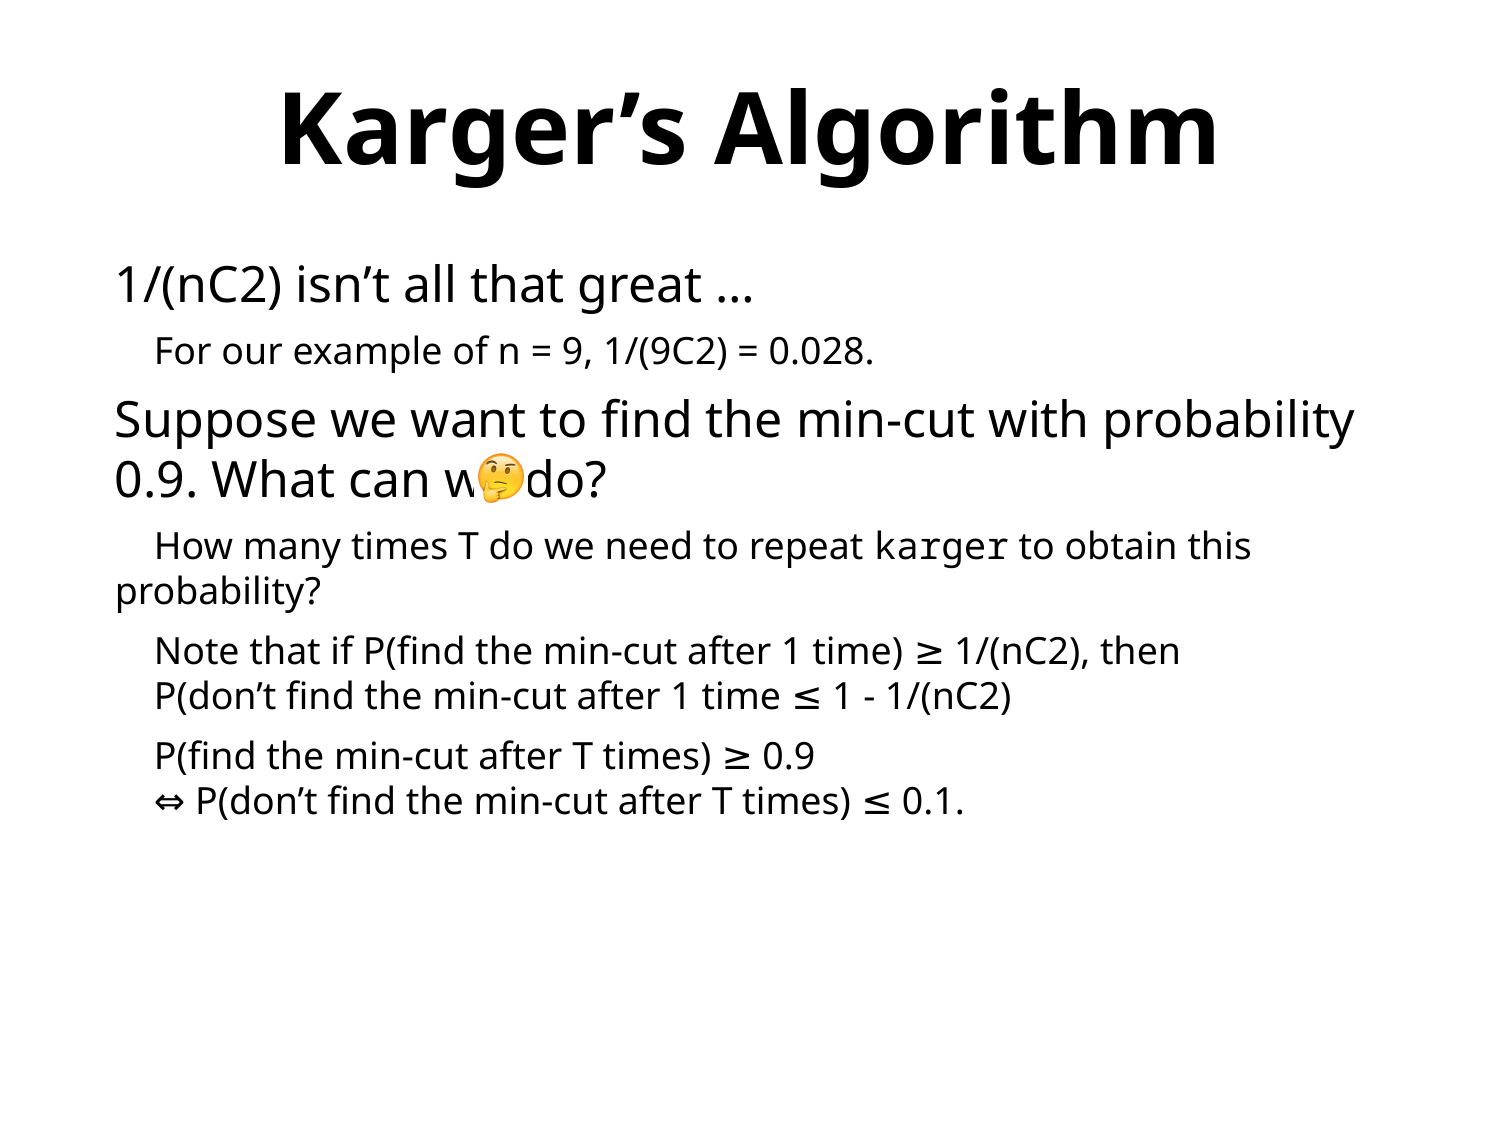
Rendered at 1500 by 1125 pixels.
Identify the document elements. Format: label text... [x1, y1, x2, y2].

picture [474, 451, 529, 505]
subtitle Karger’s Algorithm [0, 50, 1500, 237]
subtitle 1/(nC2) isn’t all that great … For our example of n = 9, 1/(9C2) = 0.028. Suppose we want to find the min-cut with probability 0.9. What can we do? How many times T do we need to repeat karger to obtain this probability? Note that if P(find the min-cut after 1 time) ≥ 1/(nC2), then P(don’t find the min-cut after 1 time ≤ 1 - 1/(nC2) P(find the min-cut after T times) ≥ 0.9 ⇔ P(don’t find the min-cut after T times) ≤ 0.1. [99, 237, 1400, 1125]
